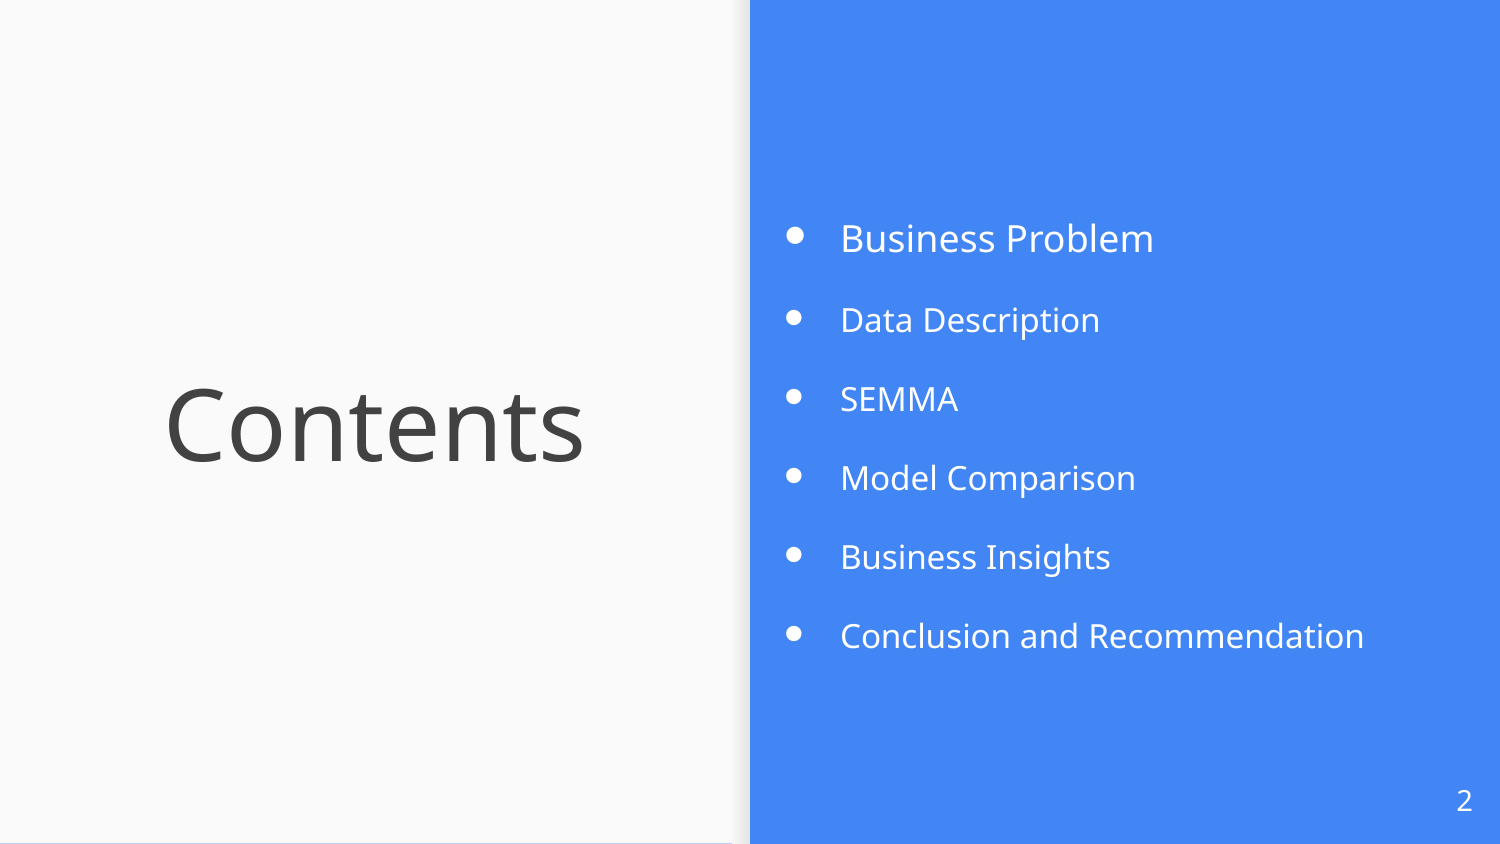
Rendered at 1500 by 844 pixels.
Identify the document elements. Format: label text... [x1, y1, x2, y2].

slide_number 2 [1398, 770, 1489, 835]
list Business Problem Data Description SEMMA Model Comparison Business Insights Conclusion and Recommendation [750, 128, 1447, 735]
title Contents [43, 281, 708, 562]
